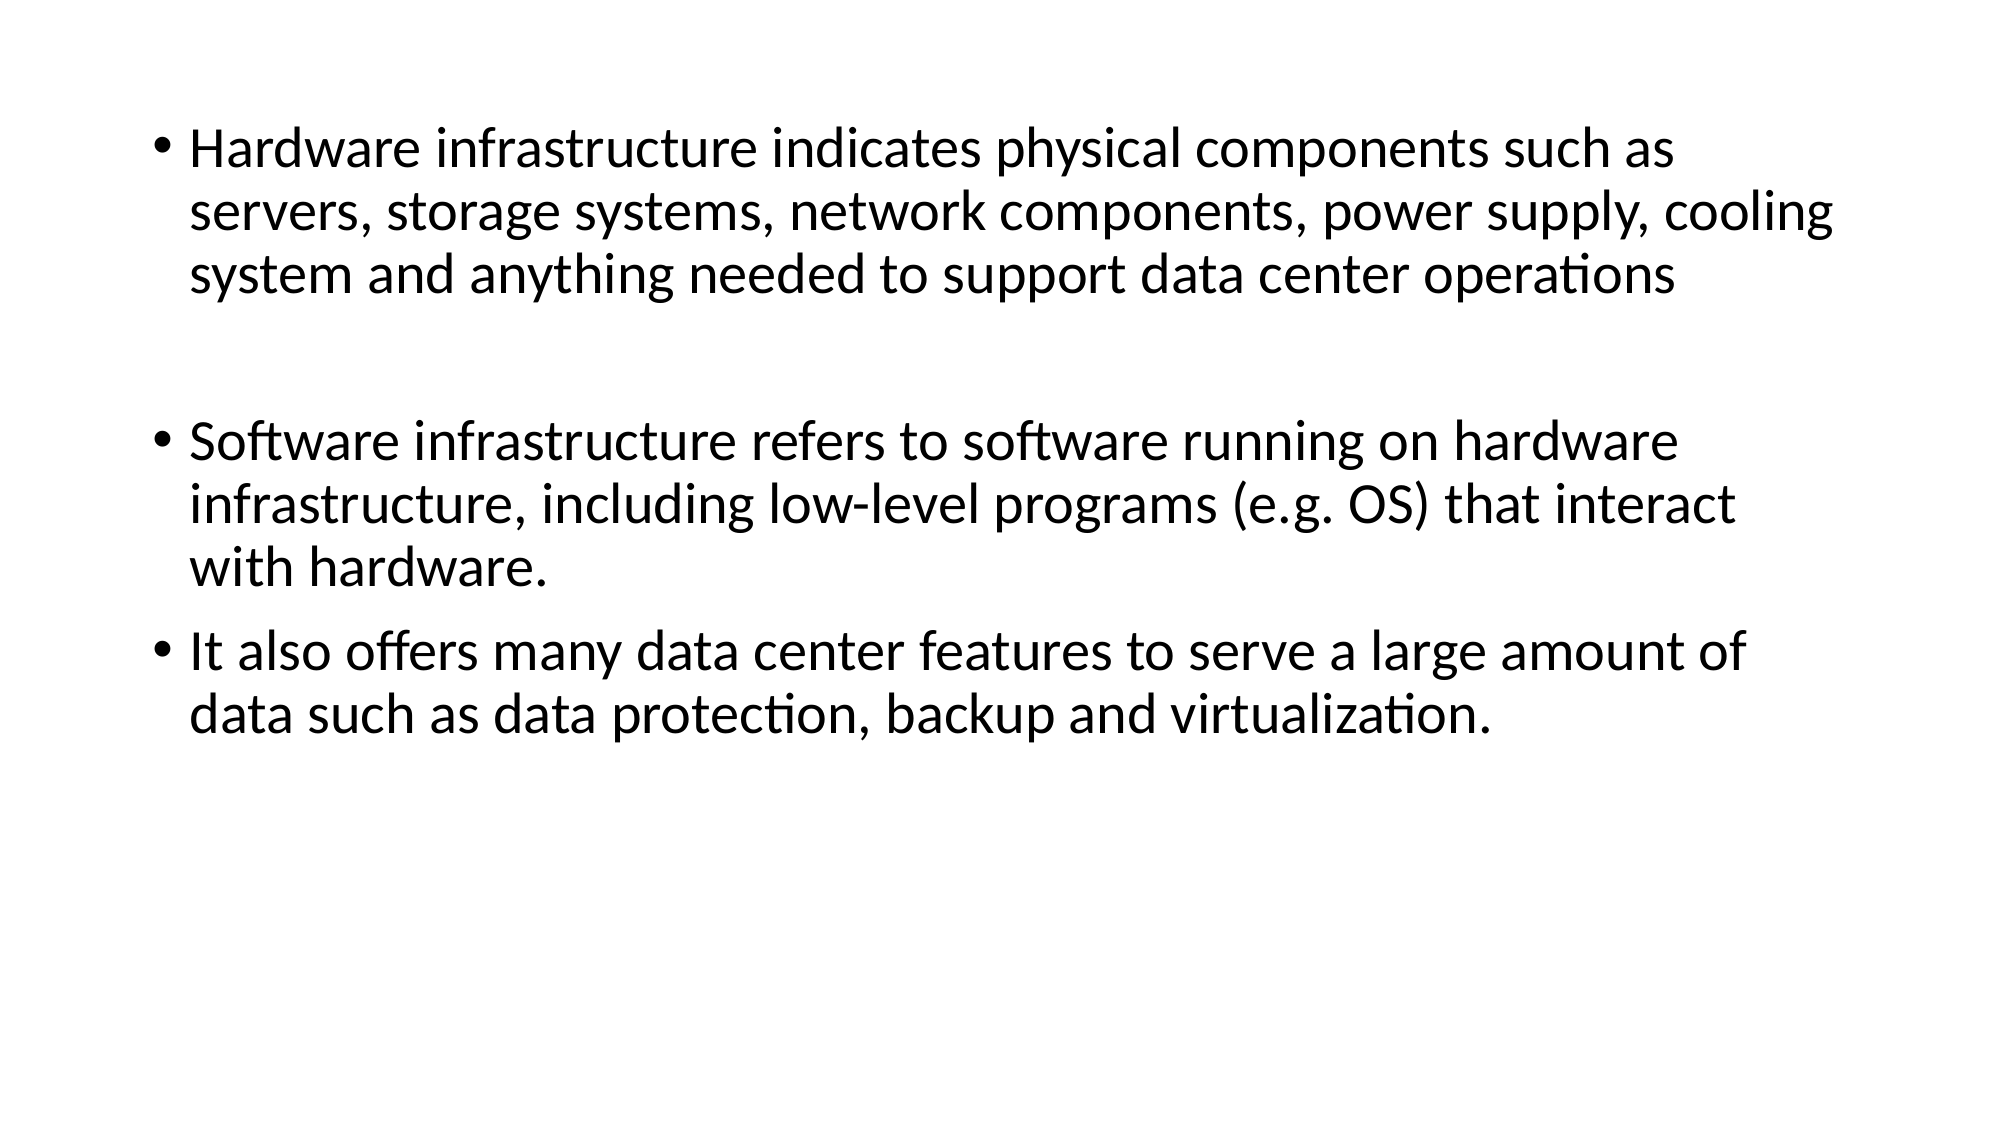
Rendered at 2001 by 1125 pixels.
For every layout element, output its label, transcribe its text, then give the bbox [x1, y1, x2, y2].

list Hardware infrastructure indicates physical components such as servers, storage systems, network components, power supply, cooling system and anything needed to support data center operations Software infrastructure refers to software running on hardware infrastructure, including low-level programs (e.g. OS) that interact with hardware. It also offers many data center features to serve a large amount of data such as data protection, backup and virtualization. [137, 109, 1863, 1014]
